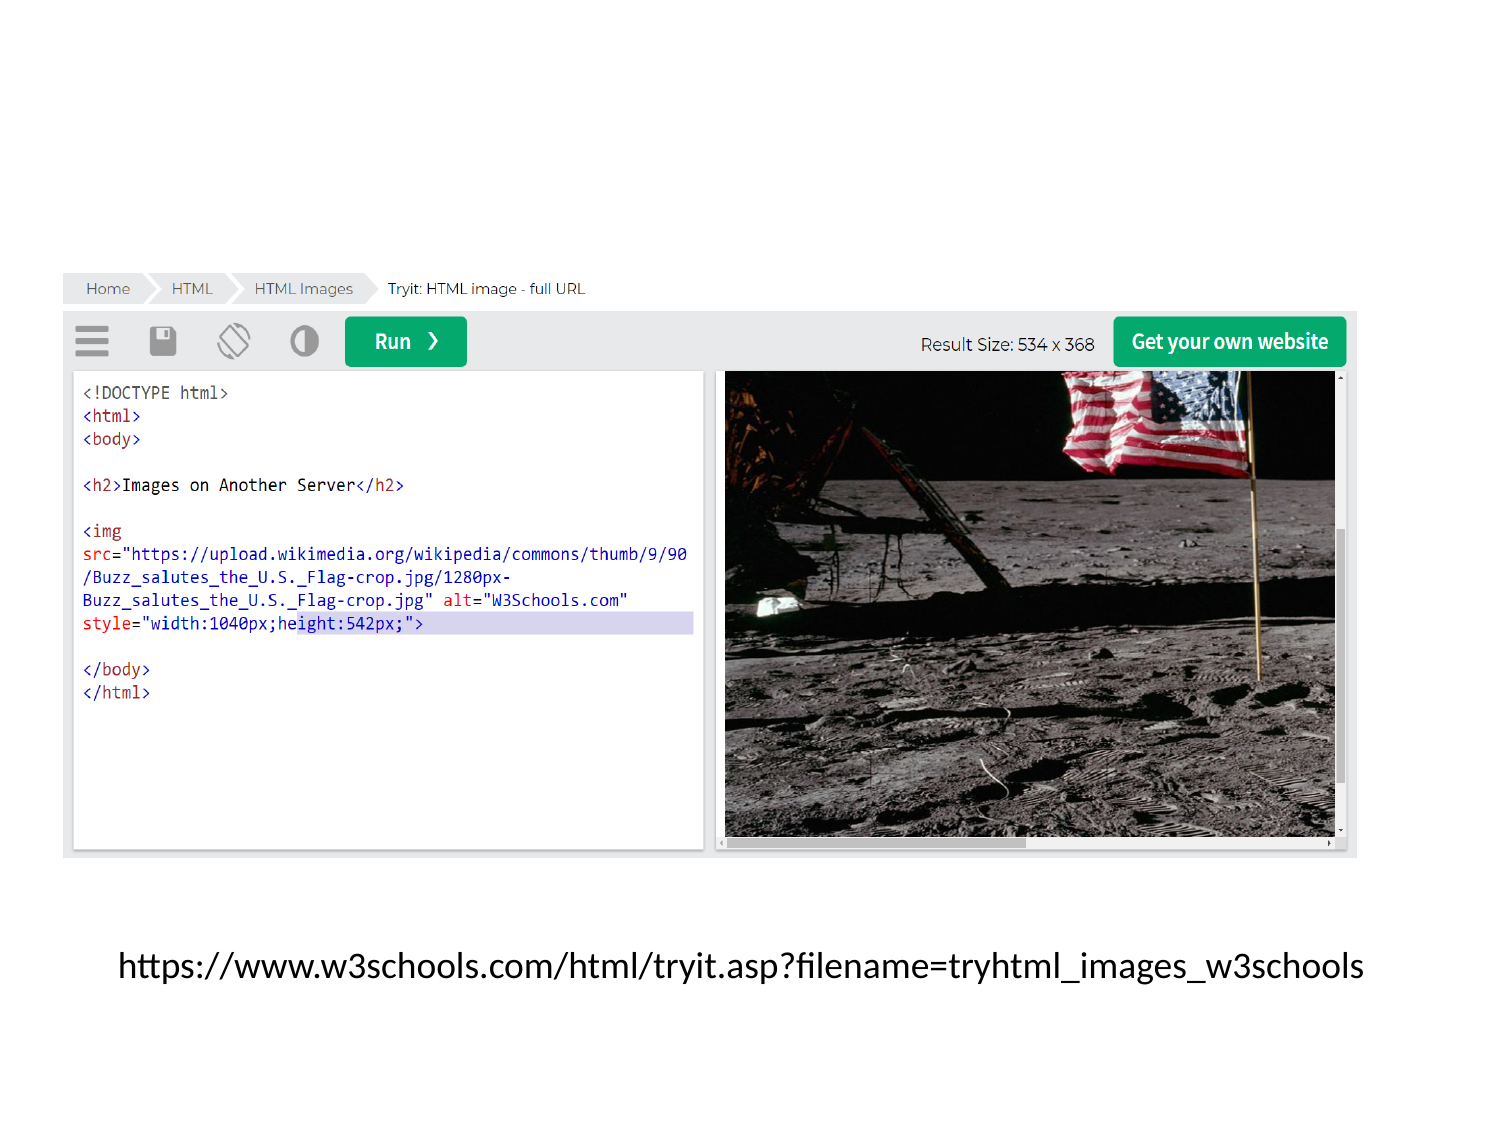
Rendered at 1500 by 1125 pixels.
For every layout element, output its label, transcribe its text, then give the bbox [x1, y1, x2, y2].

text_box https://www.w3schools.com/html/tryit.asp?filename=tryhtml_images_w3schools [103, 933, 1397, 994]
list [63, 267, 1357, 858]
